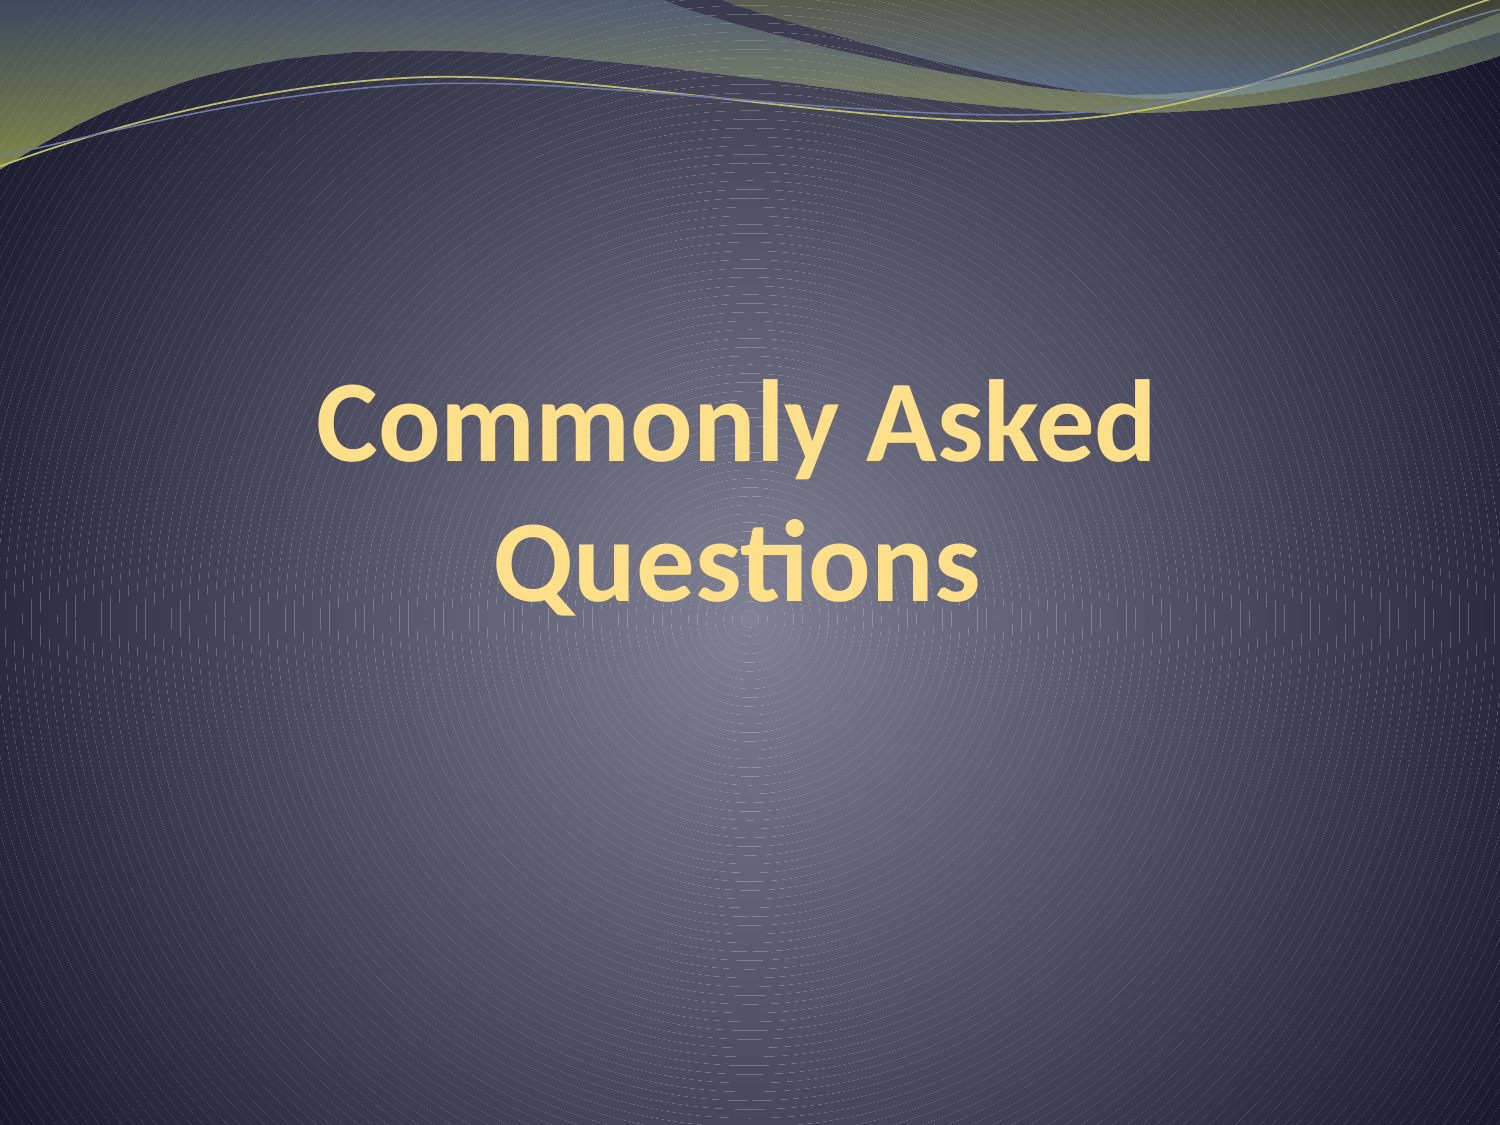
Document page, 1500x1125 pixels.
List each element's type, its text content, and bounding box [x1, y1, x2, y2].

title Commonly Asked Questions [99, 249, 1375, 625]
